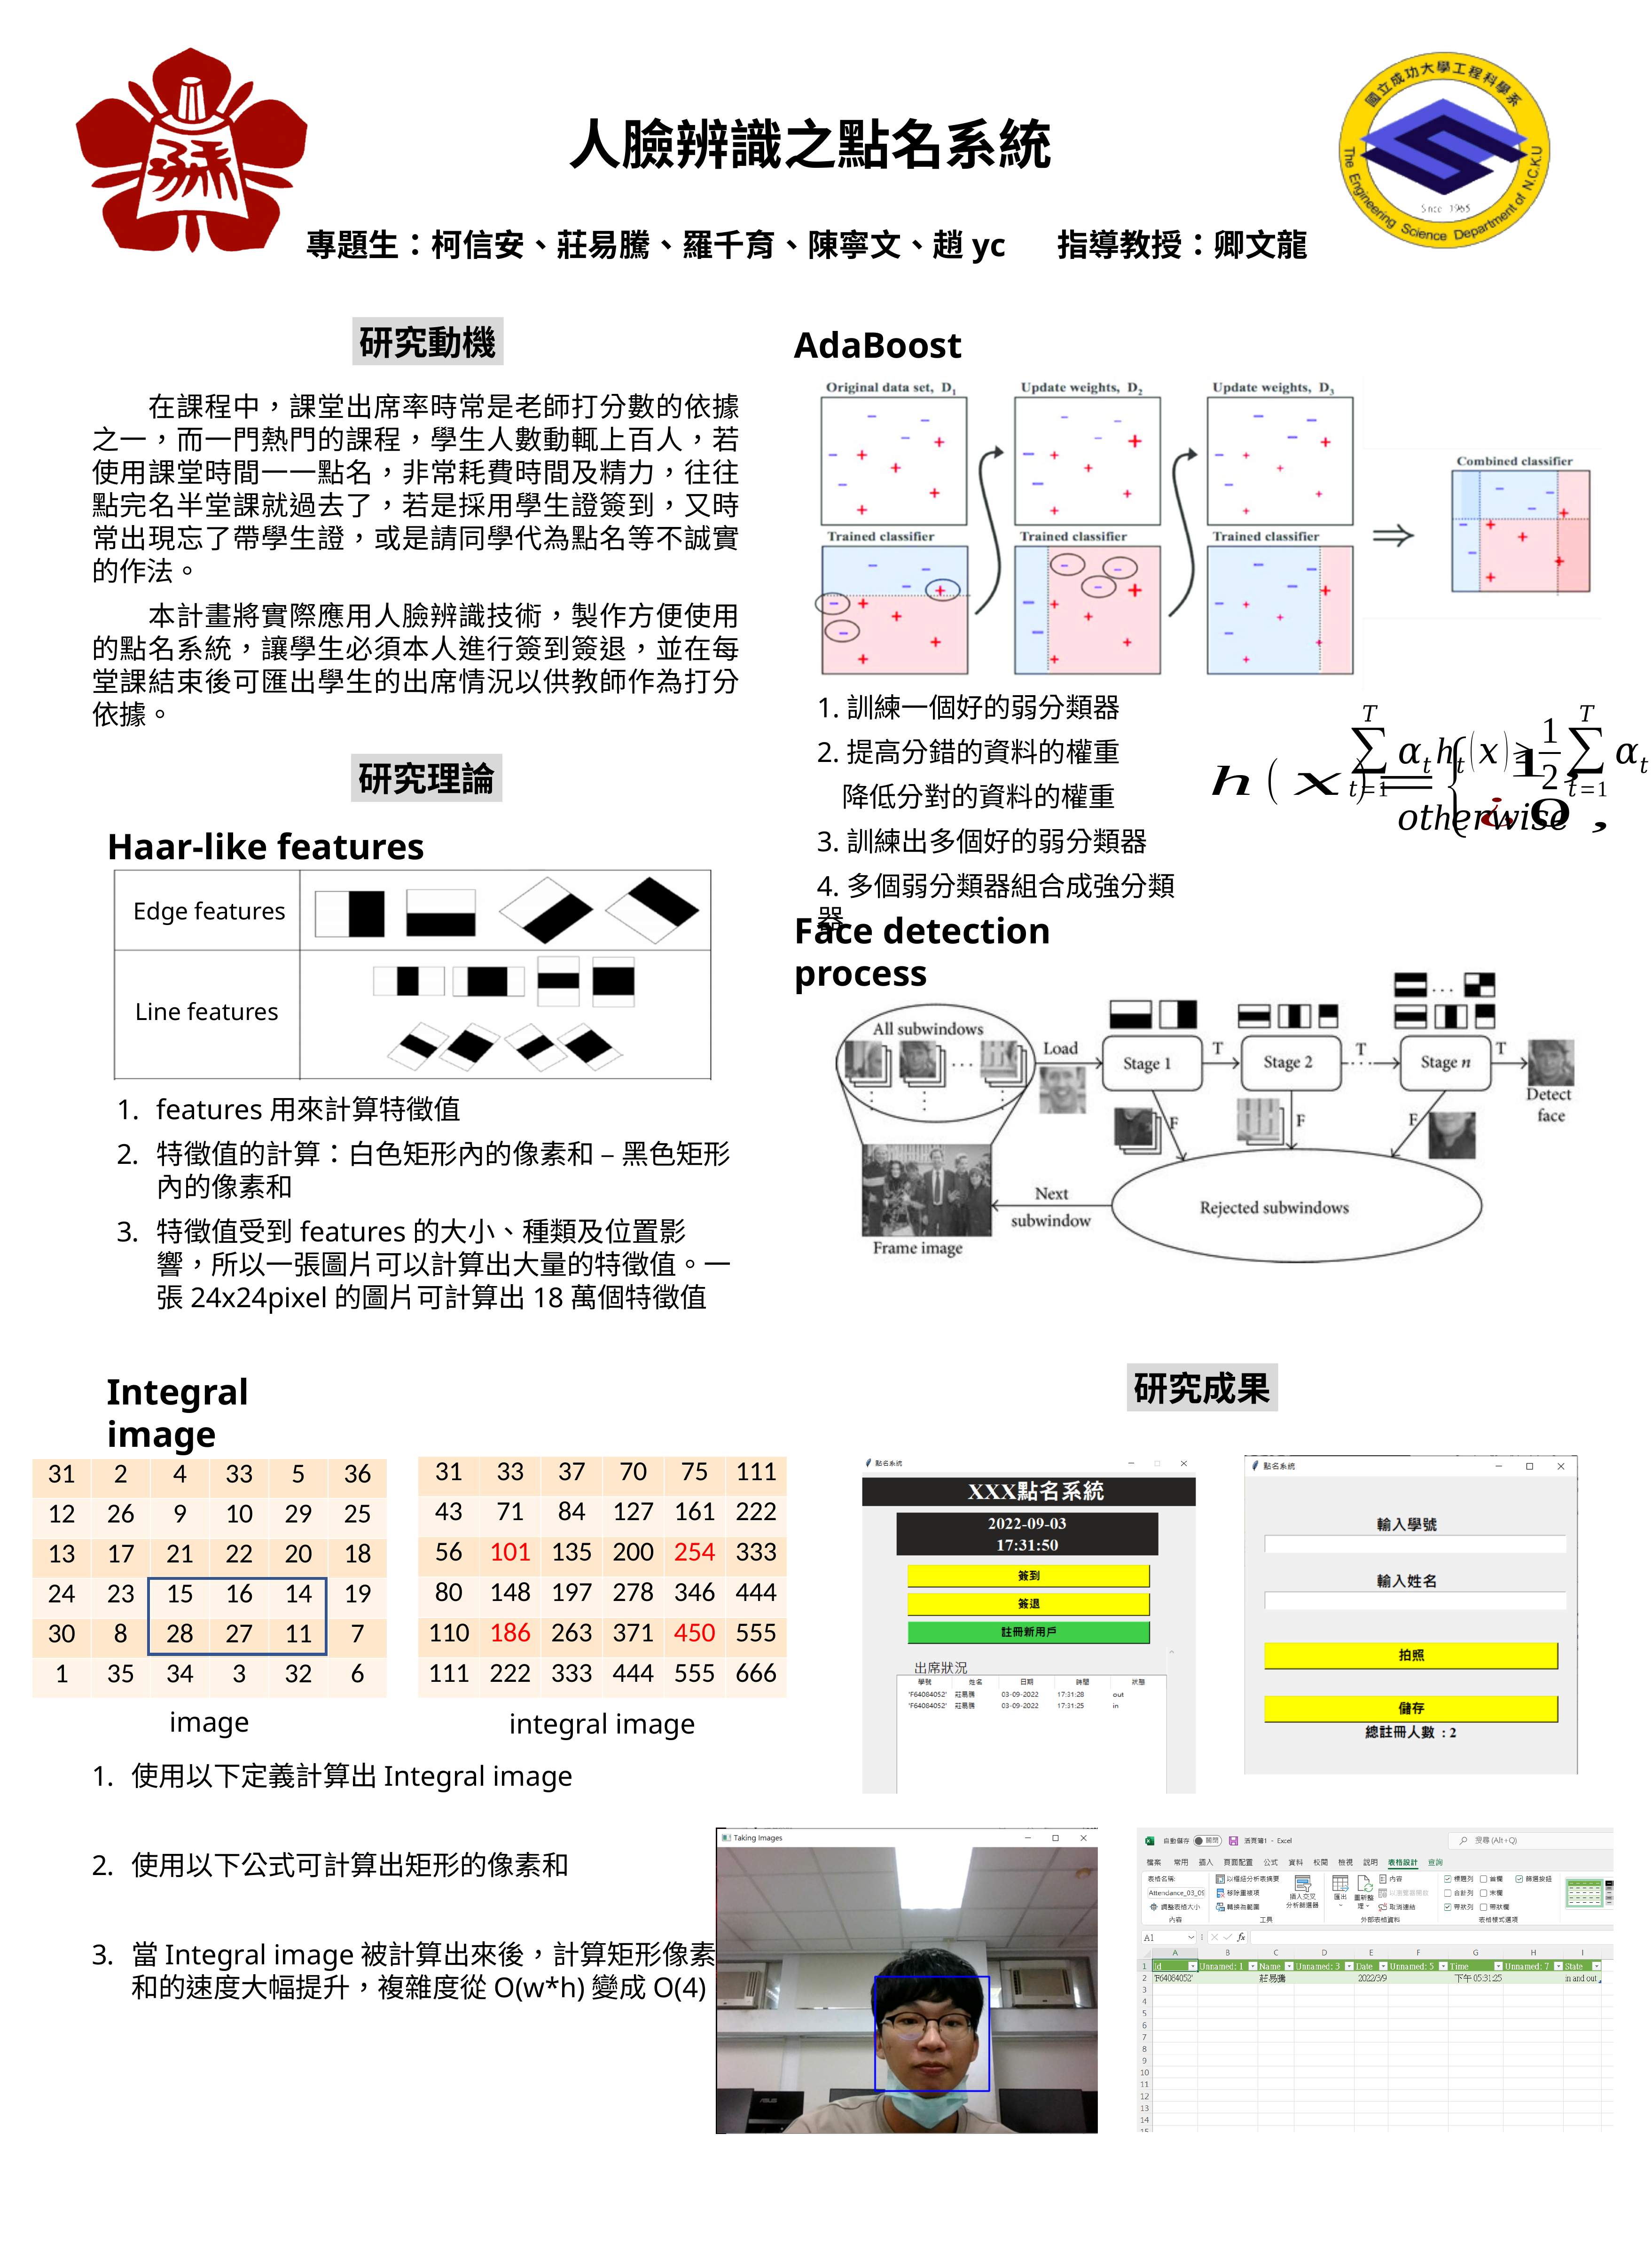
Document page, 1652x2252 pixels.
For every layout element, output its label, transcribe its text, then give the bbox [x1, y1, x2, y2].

text_box AdaBoost [772, 311, 1000, 377]
text_box 研究動機 [352, 317, 504, 365]
table_cell 186 [480, 1618, 540, 1657]
table_header 111 [726, 1457, 787, 1496]
text_box 1.訓練一個好的弱分類器 2.提高分錯的資料的權重 降低分對的資料的權重 3.訓練出多個好的弱分類器 4.多個弱分類器組合成強分類器 [810, 687, 1209, 938]
table_cell 20 [269, 1539, 328, 1578]
table_cell 18 [329, 1539, 387, 1578]
table_cell 25 [329, 1499, 387, 1538]
text_box features用來計算特徵值 特徵值的計算：白色矩形內的像素和 – 黑色矩形 內的像素和 特徵值受到features的大小、種類及位置影響，所以一張圖片可以計算出大量的特徵值。一張24x24pixel的圖片可計算出18萬個特徵值 [110, 1088, 747, 1317]
table_cell 24 [32, 1579, 91, 1618]
table_cell 9 [151, 1499, 209, 1538]
picture [64, 45, 321, 257]
table_cell 13 [32, 1539, 91, 1578]
table_cell 333 [726, 1537, 787, 1577]
table_cell 110 [418, 1618, 479, 1657]
table_cell 450 [665, 1618, 725, 1657]
table_cell 222 [726, 1497, 787, 1537]
table_cell 101 [480, 1537, 540, 1577]
table_cell 444 [726, 1577, 787, 1617]
text_box 專題生：柯信安、莊易騰、羅千育、陳寧文、趙yc [298, 221, 1050, 267]
table_cell 263 [541, 1618, 602, 1657]
table_cell 1 [32, 1659, 91, 1698]
text_box 研究成果 [1127, 1363, 1278, 1412]
text_box integral image [502, 1703, 703, 1743]
table_cell 7 [329, 1619, 387, 1658]
table_cell 43 [418, 1497, 479, 1537]
table_header 70 [603, 1457, 664, 1496]
table_cell 333 [541, 1658, 602, 1698]
table_cell 161 [665, 1497, 725, 1537]
picture [810, 947, 1601, 1290]
table_header 33 [210, 1459, 268, 1498]
table_cell 200 [603, 1537, 664, 1577]
table_cell 21 [151, 1539, 209, 1578]
table_header 36 [329, 1459, 387, 1498]
table_cell 10 [210, 1499, 268, 1538]
text_box 研究理論 [351, 753, 502, 802]
table_cell 26 [92, 1499, 150, 1538]
picture [862, 1455, 1196, 1794]
table_cell 29 [269, 1499, 328, 1538]
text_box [1208, 700, 1651, 841]
text_box Face detection process [772, 915, 1203, 986]
table_cell 111 [418, 1658, 479, 1698]
table_cell 11 [269, 1619, 328, 1658]
table_cell 34 [151, 1659, 209, 1698]
table_cell 17 [92, 1539, 150, 1578]
table_header 37 [541, 1457, 602, 1496]
table_cell 148 [480, 1577, 540, 1617]
table_cell 254 [665, 1537, 725, 1577]
table_cell 12 [32, 1499, 91, 1538]
text_box image [131, 1701, 288, 1742]
table_cell 197 [541, 1577, 602, 1617]
text_box 指導教授：卿文龍 [1050, 221, 1342, 267]
table_cell 555 [665, 1658, 725, 1698]
table_cell 19 [329, 1579, 387, 1618]
table_cell 84 [541, 1497, 602, 1537]
table_cell 371 [603, 1618, 664, 1657]
table_cell 127 [603, 1497, 664, 1537]
table_header 2 [92, 1459, 150, 1498]
picture [812, 376, 1601, 691]
table_cell 30 [32, 1619, 91, 1658]
text_box 人臉辨識之點名系統 [449, 108, 1171, 178]
table_cell 35 [92, 1659, 150, 1698]
table_cell 6 [329, 1659, 387, 1698]
table_cell 71 [480, 1497, 540, 1537]
picture [1244, 1455, 1579, 1775]
table_header 33 [480, 1457, 540, 1496]
table_cell 444 [603, 1658, 664, 1698]
table_header 31 [418, 1457, 479, 1496]
table_cell 222 [480, 1658, 540, 1698]
table_cell 8 [92, 1619, 150, 1658]
table_cell 278 [603, 1577, 664, 1617]
picture [1136, 1828, 1614, 2133]
table_cell 666 [726, 1658, 787, 1698]
table_header 75 [665, 1457, 725, 1496]
picture [1331, 45, 1559, 257]
table_cell 80 [418, 1577, 479, 1617]
table_cell 23 [92, 1579, 149, 1618]
text_box 在課程中，課堂出席率時常是老師打分數的依據之一，而一門熱門的課程，學生人數動輒上百人，若使用課堂時間一一點名，非常耗費時間及精力，往往點完名半堂課就過去了，若是採用學生證簽到，又時常出現忘了帶學生證，或是請同學代為點名等不誠實的作法。 本計畫將實際應用人臉辨識技術，製作方便使用的點名系統，讓學生必須本人進行簽到簽退，並在每堂課結束後可匯出學生的出席情況以供教師作為打分依據。 [85, 385, 747, 734]
picture [716, 1828, 1098, 2134]
table_header 4 [151, 1459, 209, 1498]
table_cell 22 [210, 1539, 268, 1578]
table_cell 3 [210, 1659, 268, 1698]
text_box Haar-like features [85, 806, 450, 885]
table_cell 555 [726, 1618, 787, 1657]
table_cell 32 [269, 1659, 328, 1698]
text_box [149, 1578, 327, 1655]
table_cell 135 [541, 1537, 602, 1577]
table_cell 56 [418, 1537, 479, 1577]
table_header 31 [32, 1459, 91, 1498]
table_header 5 [269, 1459, 328, 1498]
table_cell 27 [210, 1655, 268, 1658]
table_cell 28 [151, 1655, 209, 1658]
table_cell 346 [665, 1577, 725, 1617]
text_box Integral image [85, 1387, 379, 1437]
picture [110, 866, 715, 1081]
